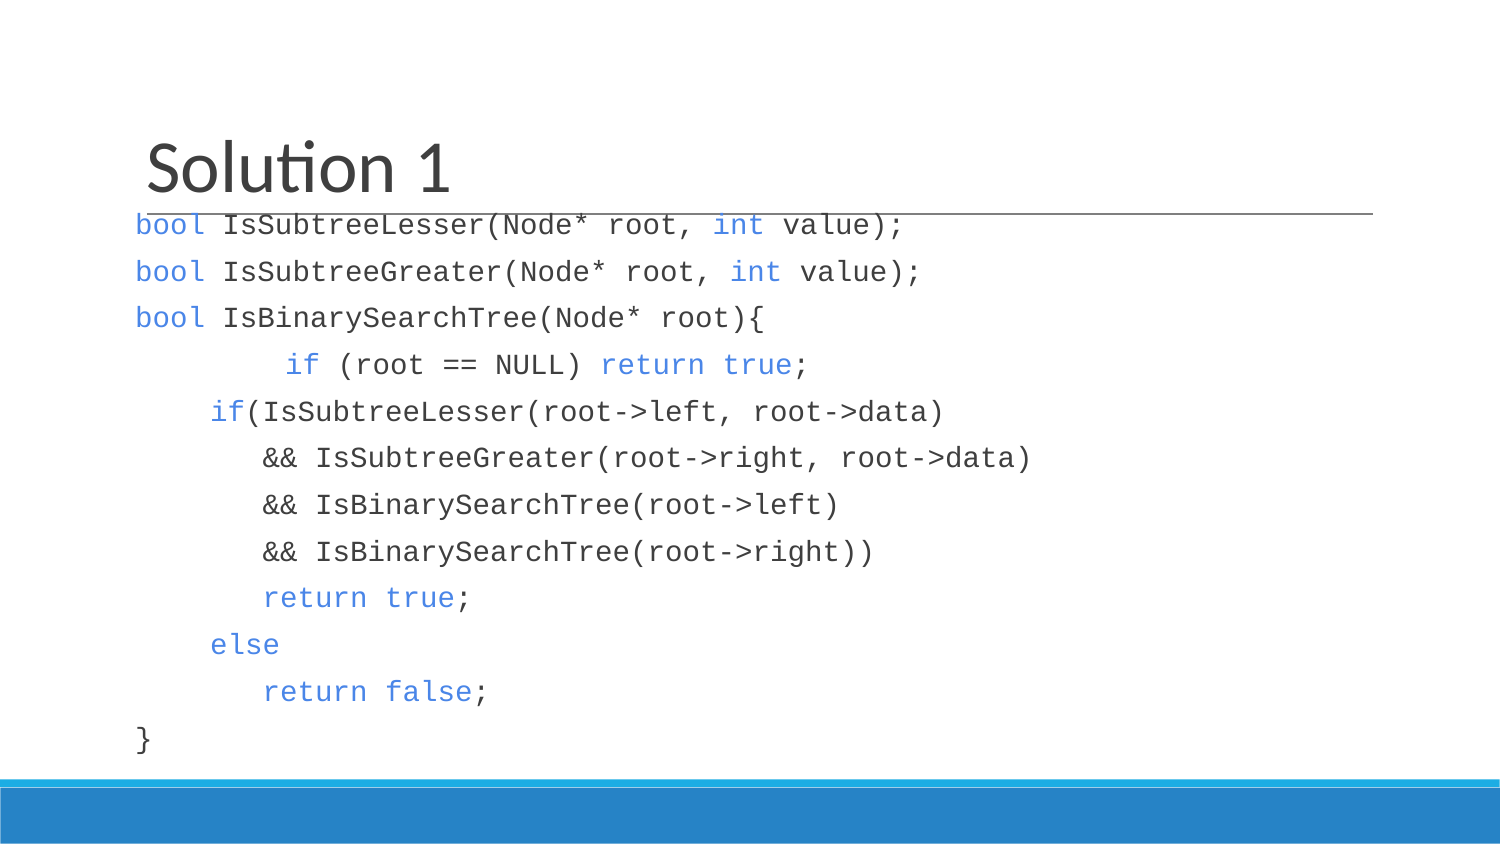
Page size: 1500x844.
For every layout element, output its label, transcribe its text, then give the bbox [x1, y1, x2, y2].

title Solution 1 [135, 35, 1373, 206]
list bool IsSubtreeLesser(Node* root, int value); bool IsSubtreeGreater(Node* root, int value); bool IsBinarySearchTree(Node* root){ if (root == NULL) return true; if(IsSubtreeLesser(root->left, root->data) && IsSubtreeGreater(root->right, root->data) && IsBinarySearchTree(root->left) && IsBinarySearchTree(root->right)) return true; else return false; } [135, 206, 1373, 748]
